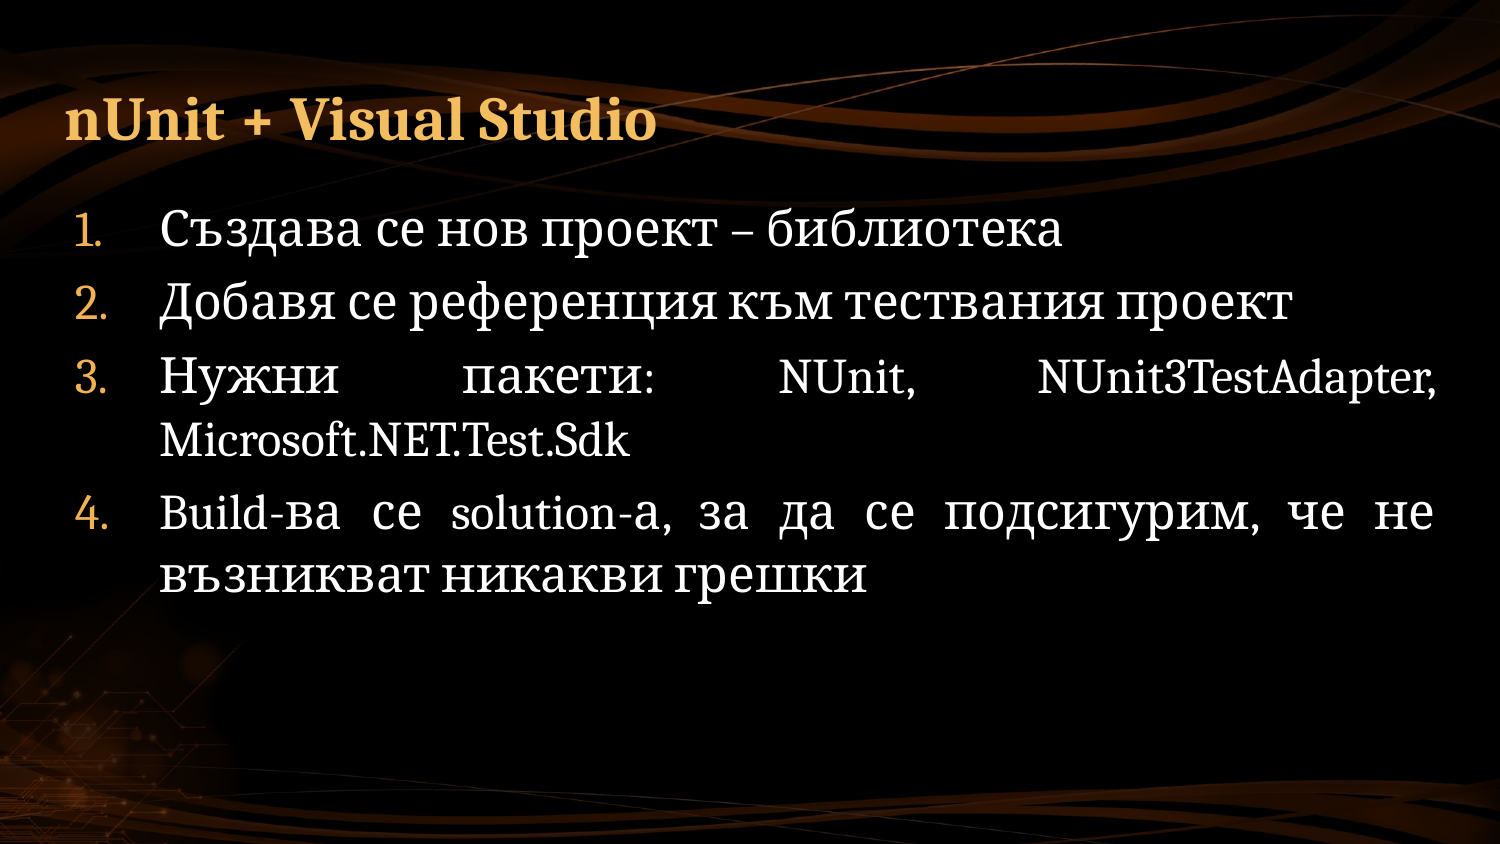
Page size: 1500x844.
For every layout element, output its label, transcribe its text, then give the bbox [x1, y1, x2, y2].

picture [0, 0, 1500, 844]
title nUnit + Visual Studio [51, 72, 1449, 167]
list Създава се нов проект – библиотека Добавя се референция към тествания проект Нужни пакети: NUnit, NUnit3TestAdapter, Microsoft.NET.Test.Sdk Build-ва се solution-а, за да се подсигурим, че не възникват никакви грешки [51, 189, 1449, 750]
